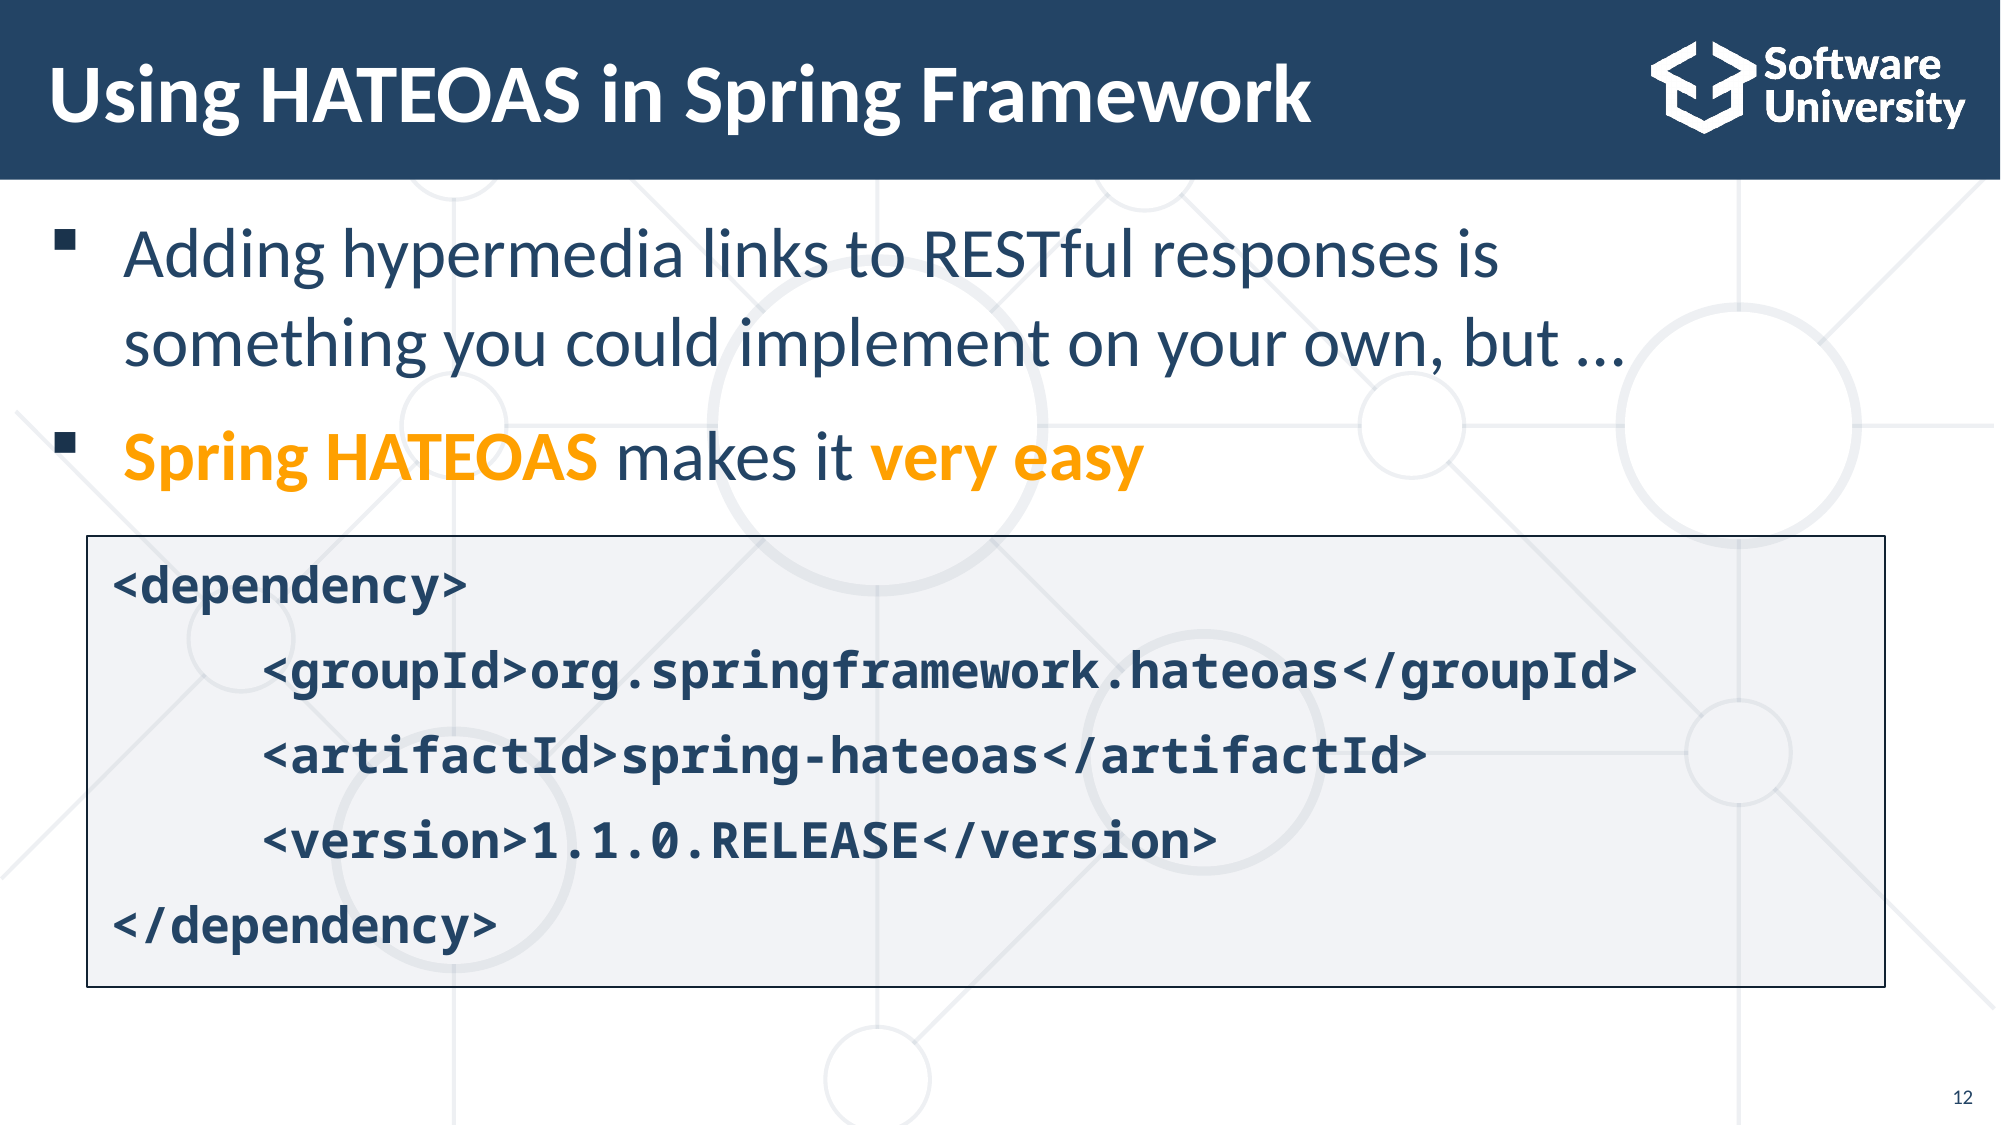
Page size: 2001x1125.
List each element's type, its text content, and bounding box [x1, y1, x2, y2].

slide_number 12 [1927, 1067, 1989, 1117]
list <dependency> <groupId>org.springframework.hateoas</groupId> <artifactId>spring-hateoas</artifactId> <version>1.1.0.RELEASE</version> </dependency> [86, 535, 1886, 988]
list Adding hypermedia links to RESTful responses is something you could implement on your own, but … Spring HATEOAS makes it very easy [31, 196, 1969, 1109]
picture [1651, 41, 1966, 134]
title Using HATEOAS in Spring Framework [31, 16, 1625, 162]
